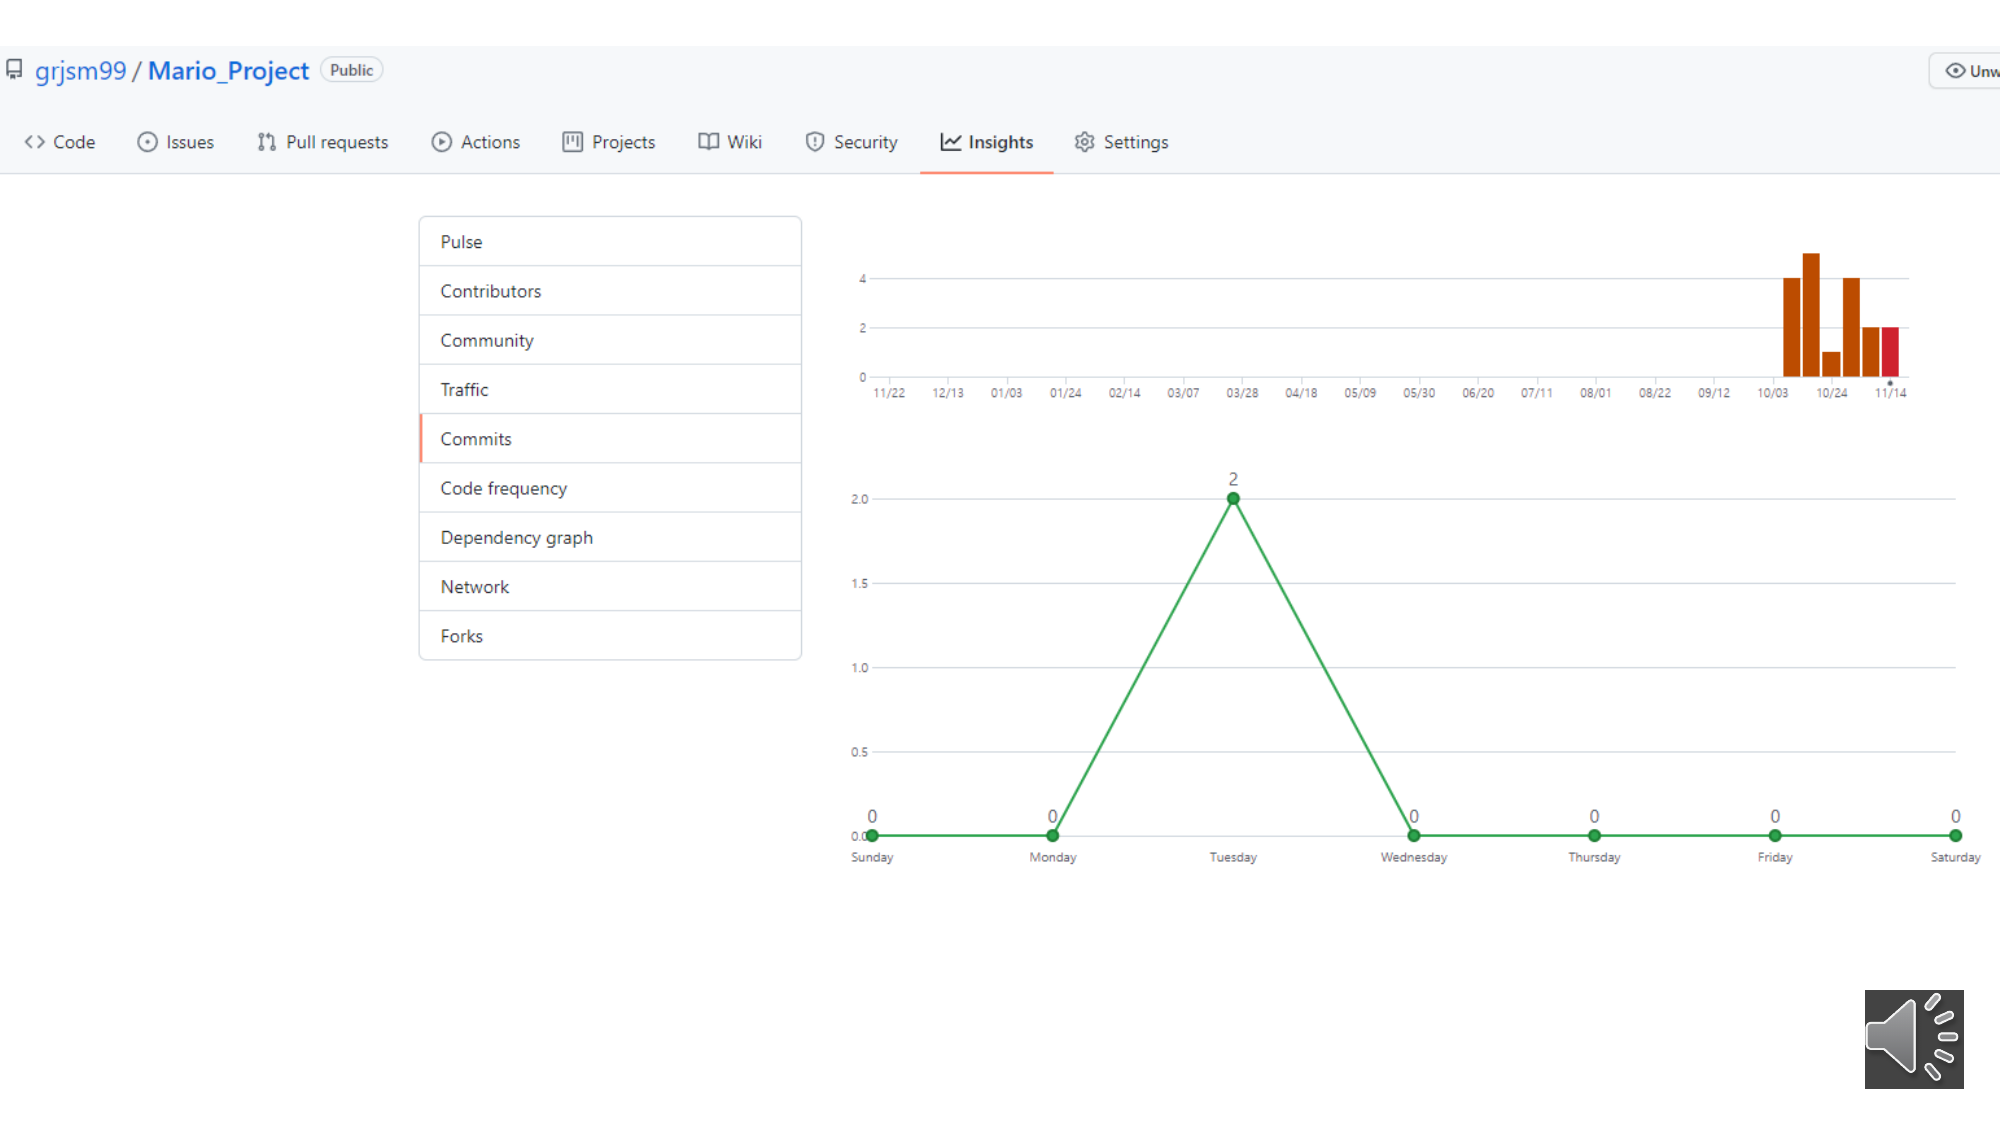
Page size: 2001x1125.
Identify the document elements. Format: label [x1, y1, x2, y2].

picture [1864, 989, 1965, 1090]
picture [0, 46, 2000, 898]
